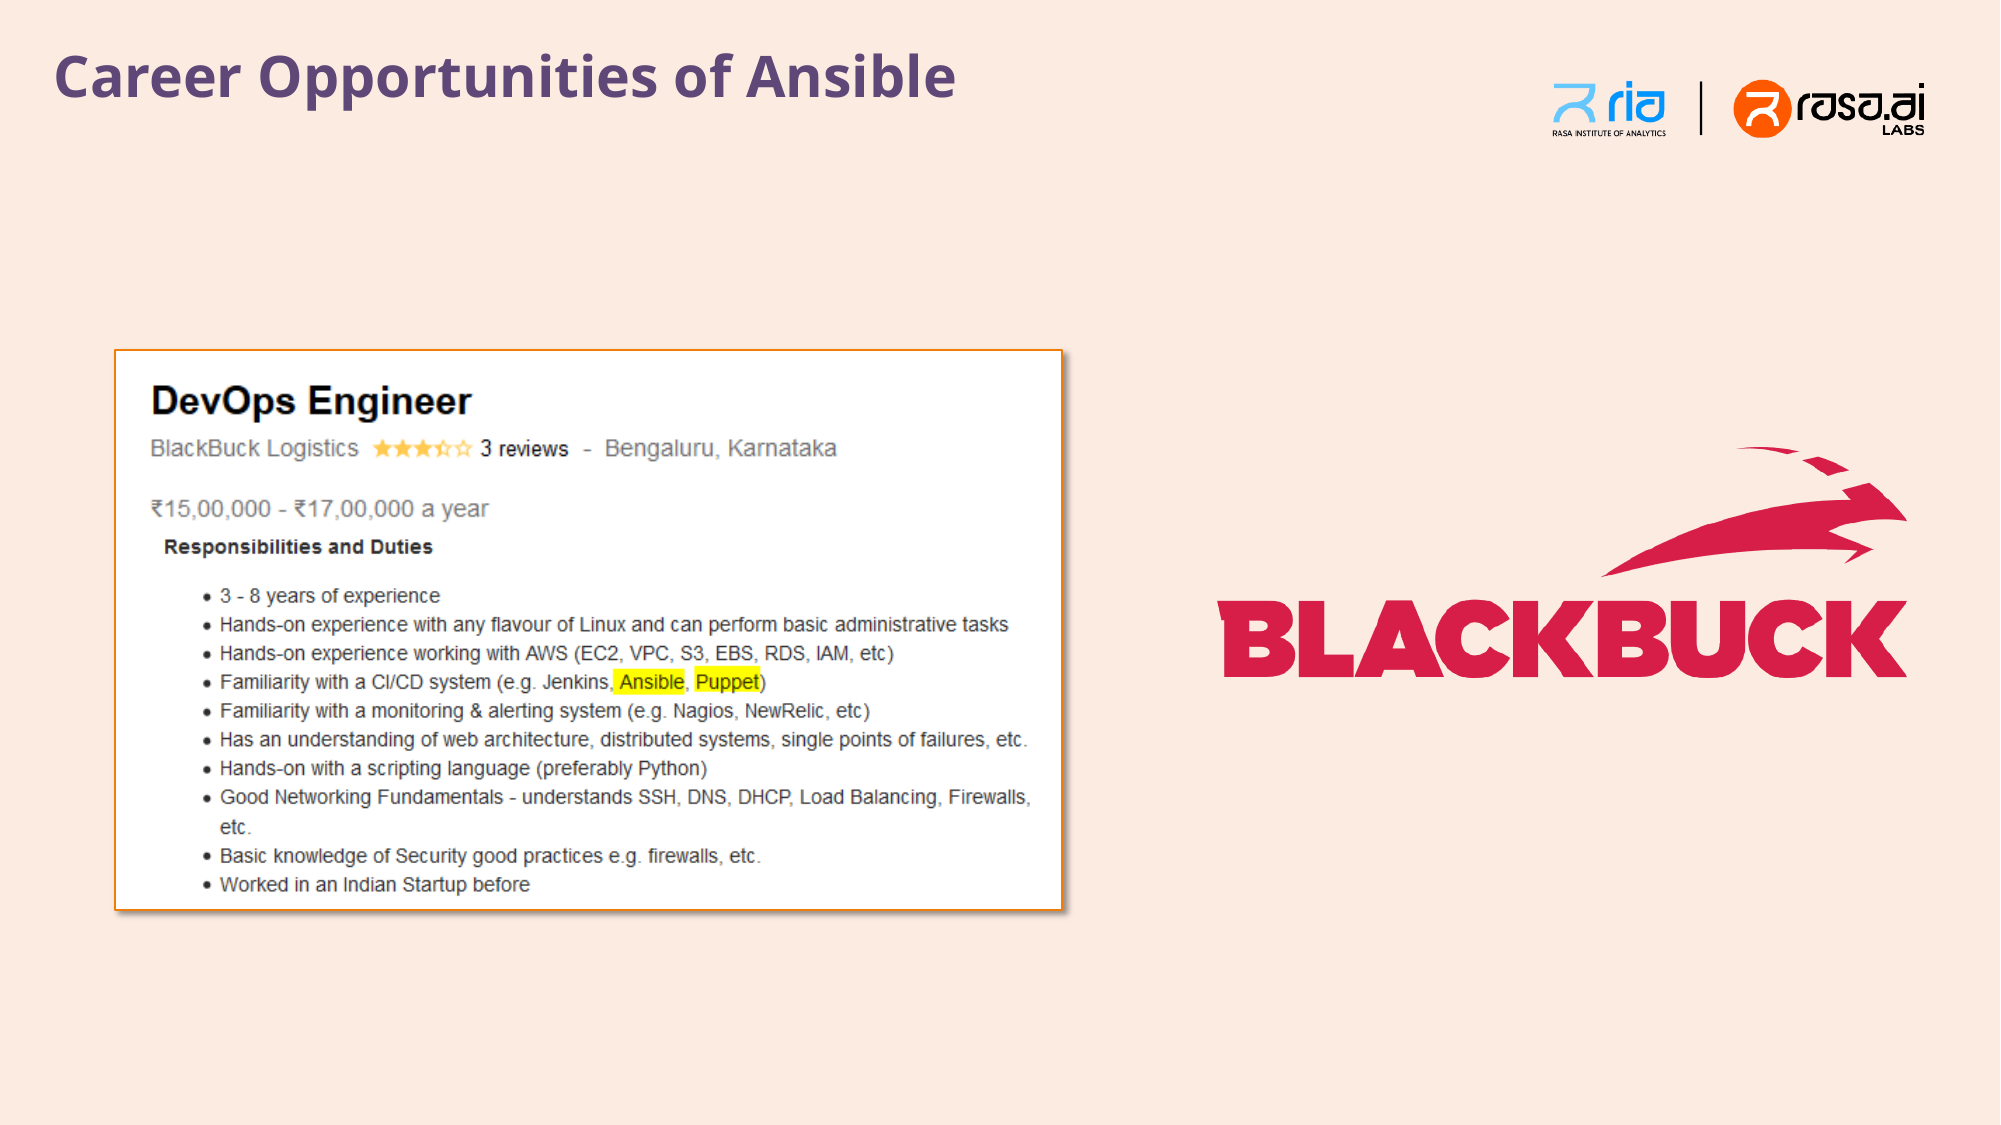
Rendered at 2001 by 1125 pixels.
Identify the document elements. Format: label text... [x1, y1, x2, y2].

picture [1550, 77, 1924, 138]
picture [1217, 447, 1907, 678]
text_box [110, 346, 1076, 923]
title Career Opportunities of Ansible [51, 37, 1398, 228]
